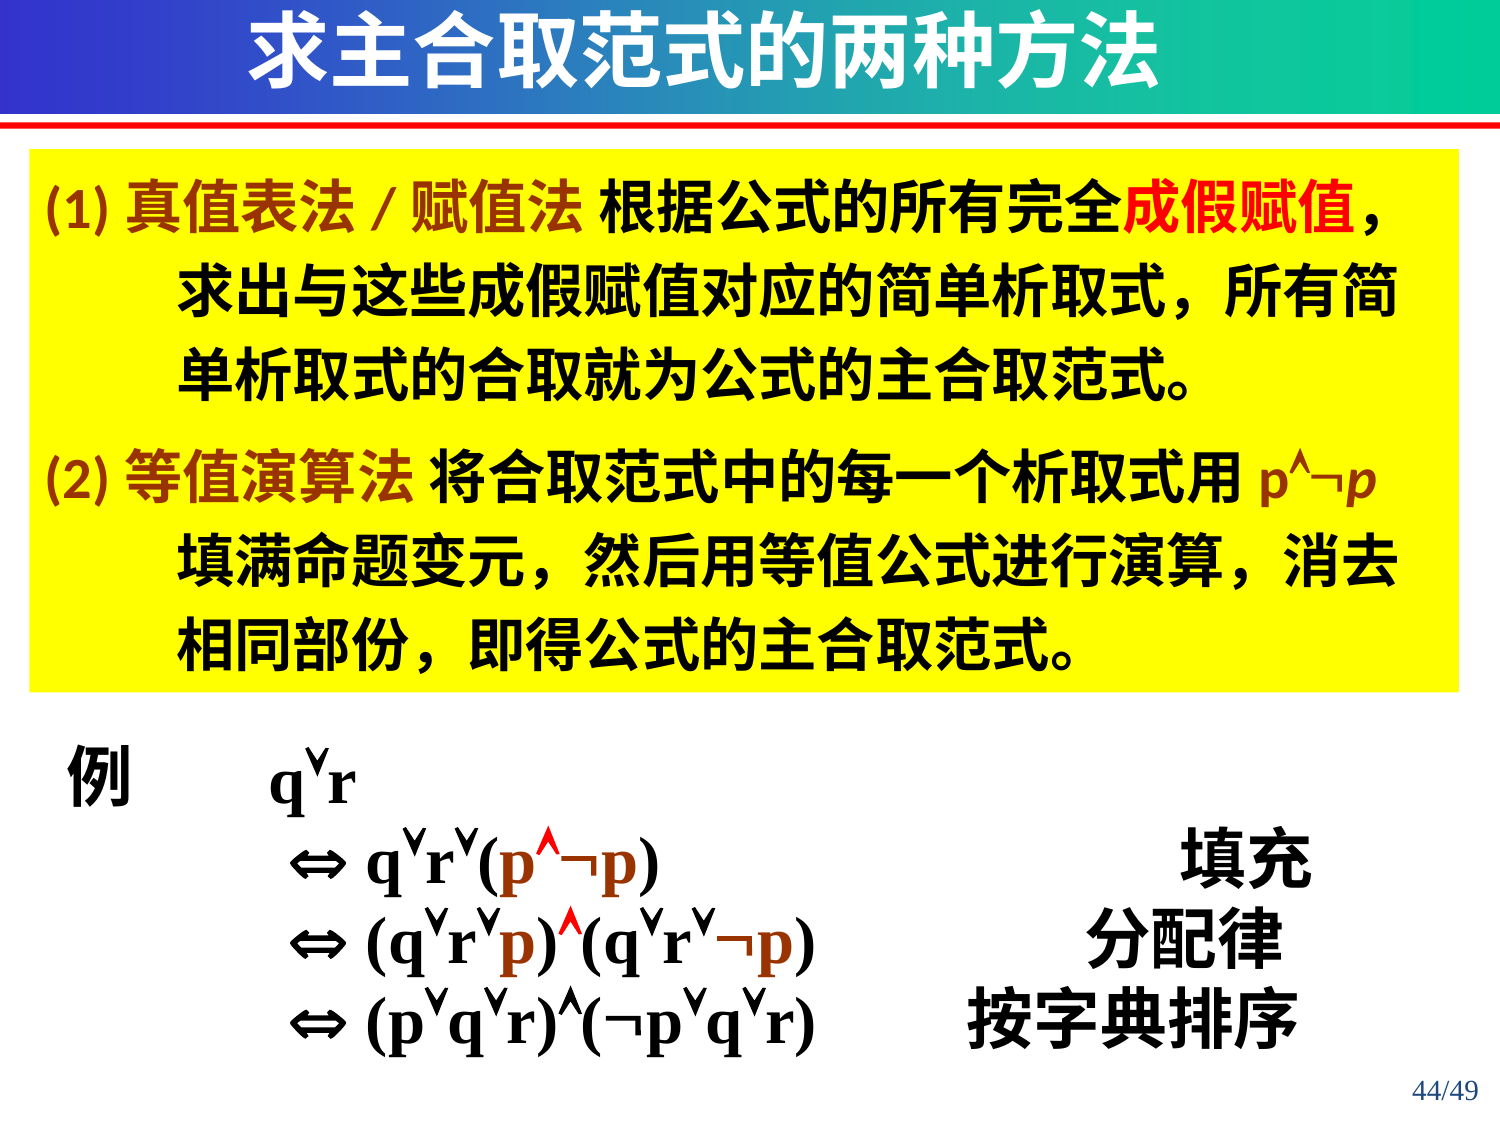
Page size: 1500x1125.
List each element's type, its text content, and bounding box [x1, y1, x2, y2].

title 求主合取范式的两种方法 [29, 0, 1380, 101]
picture [0, 0, 1500, 114]
slide_number 44/49 [1143, 1063, 1495, 1125]
list (1)真值表法/赋值法 根据公式的所有完全成假赋值，求出与这些成假赋值对应的简单析取式，所有简单析取式的合取就为公式的主合取范式。 (2)等值演算法 将合取范式中的每一个析取式用pp填满命题变元，然后用等值公式进行演算，消去相同部份，即得公式的主合取范式。 [29, 149, 1459, 693]
text_box 例 [51, 727, 172, 823]
text_box qr  qr(pp) 填充  (qrp)(qrp) 分配律  (pqr)(pqr) 按字典排序 [253, 729, 1447, 1064]
